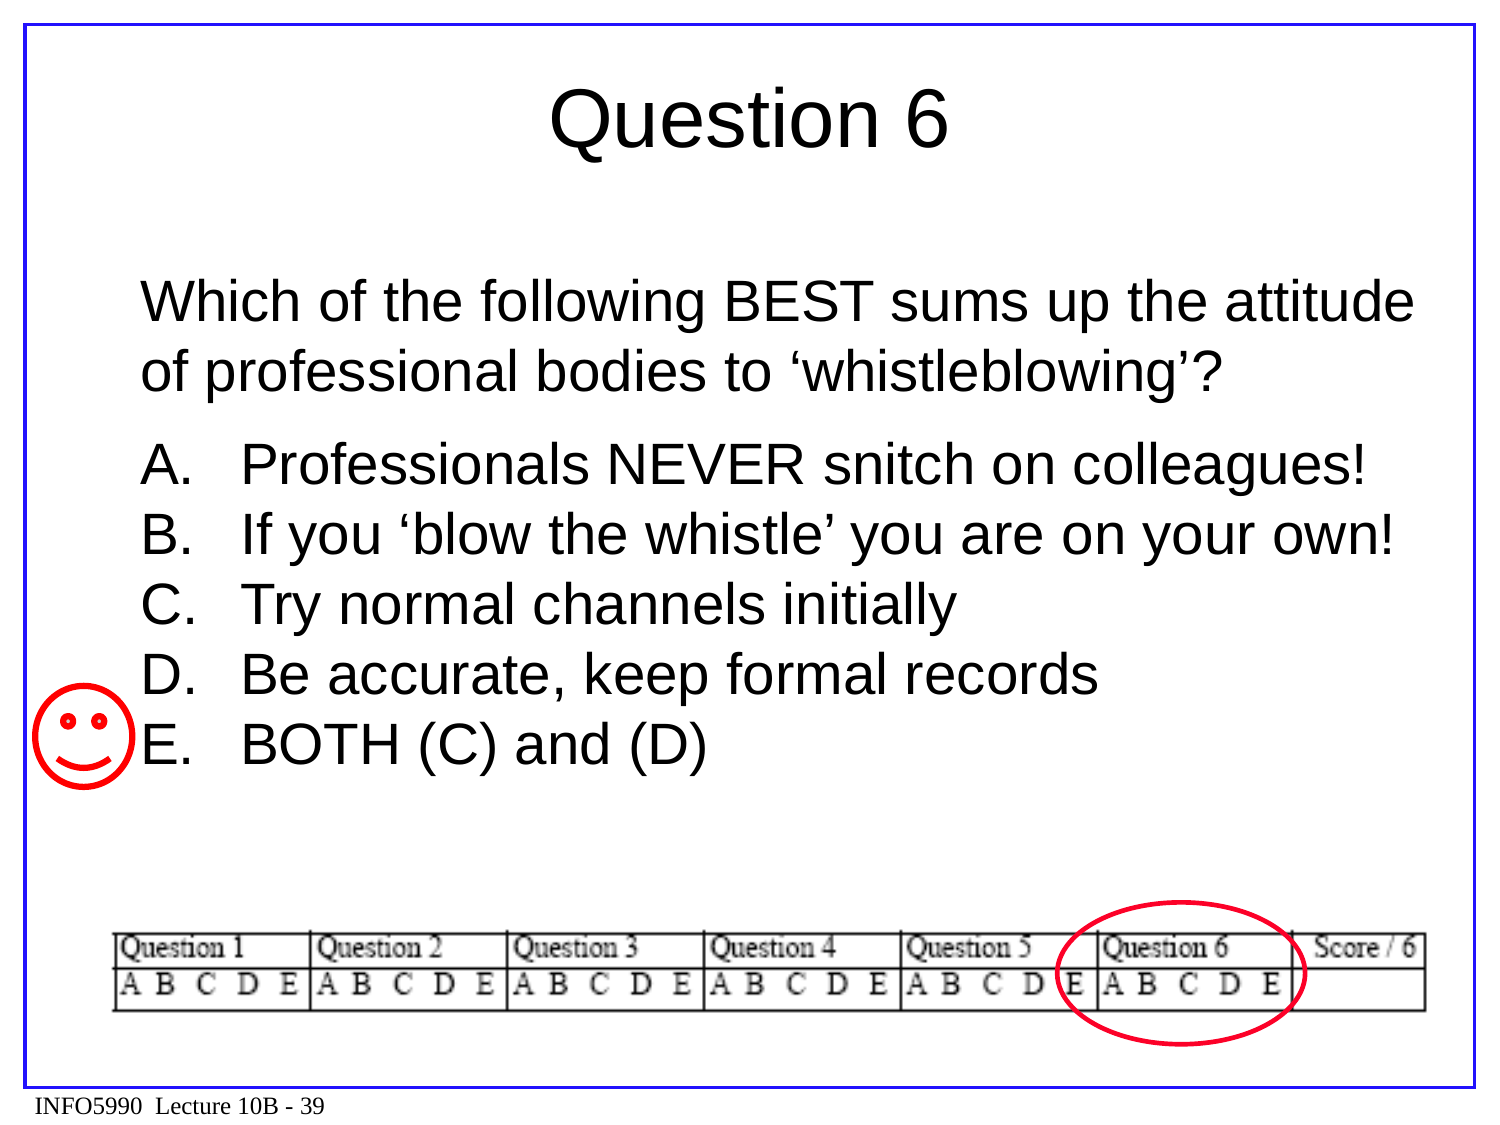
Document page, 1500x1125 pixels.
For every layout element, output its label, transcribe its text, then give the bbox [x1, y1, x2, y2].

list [76, 906, 1459, 1036]
title Question 6 [111, 42, 1388, 186]
text_box [35, 685, 133, 787]
text_box Which of the following BEST sums up the attitude of professional bodies to ‘whistleblowing’? Professionals NEVER snitch on colleagues! If you ‘blow the whistle’ you are on your own! Try normal channels initially Be accurate, keep formal records BOTH (C) and (D) [125, 255, 1436, 784]
